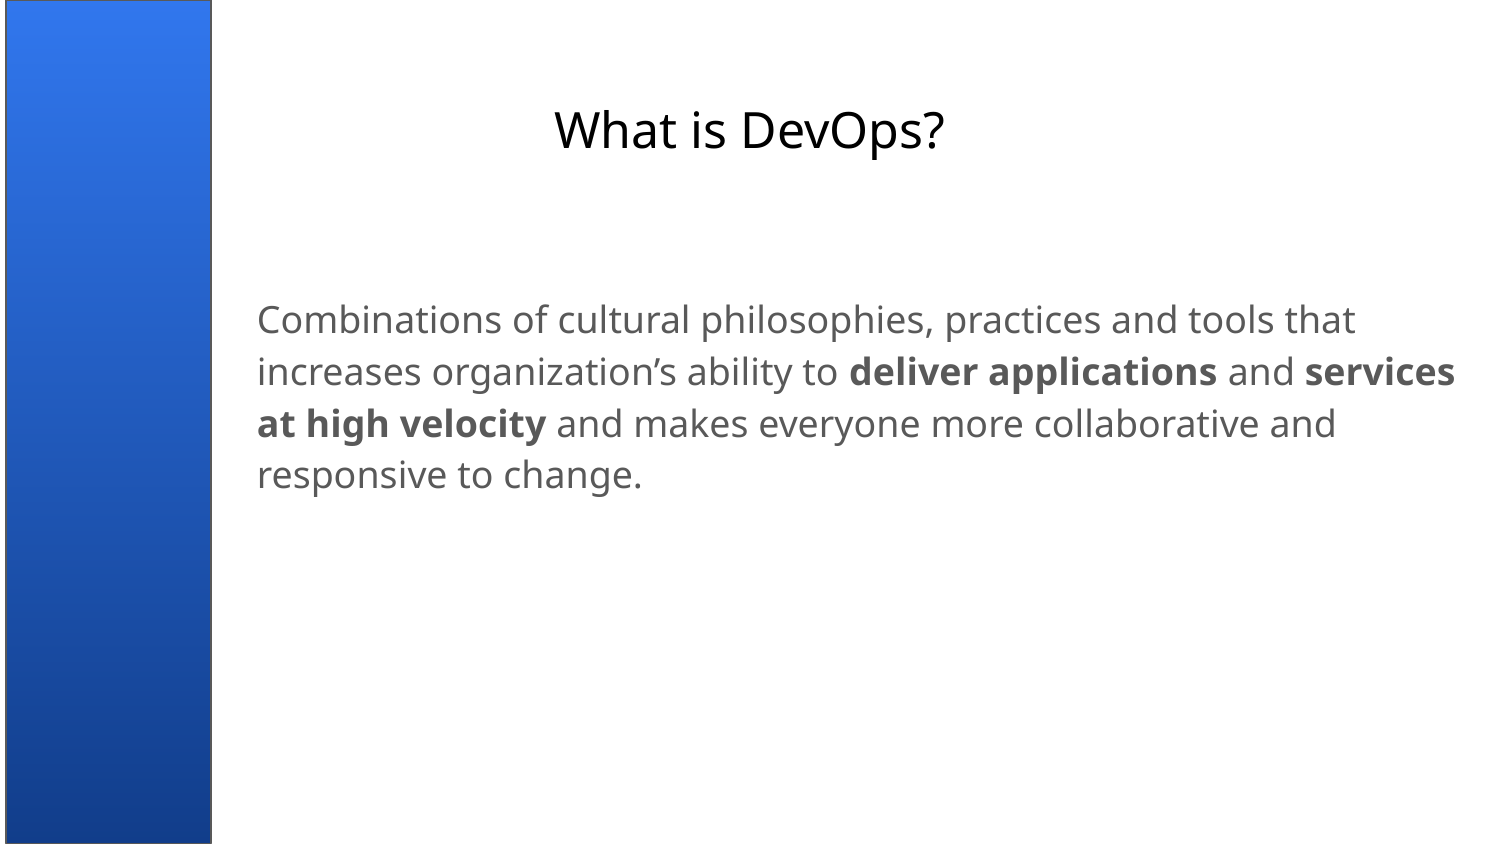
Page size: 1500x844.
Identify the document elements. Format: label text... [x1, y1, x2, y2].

title What is DevOps? [211, 43, 1449, 174]
text_box [5, 0, 211, 844]
subtitle Combinations of cultural philosophies, practices and tools that increases organization’s ability to deliver applications and services at high velocity and makes everyone more collaborative and responsive to change. [241, 274, 1476, 590]
